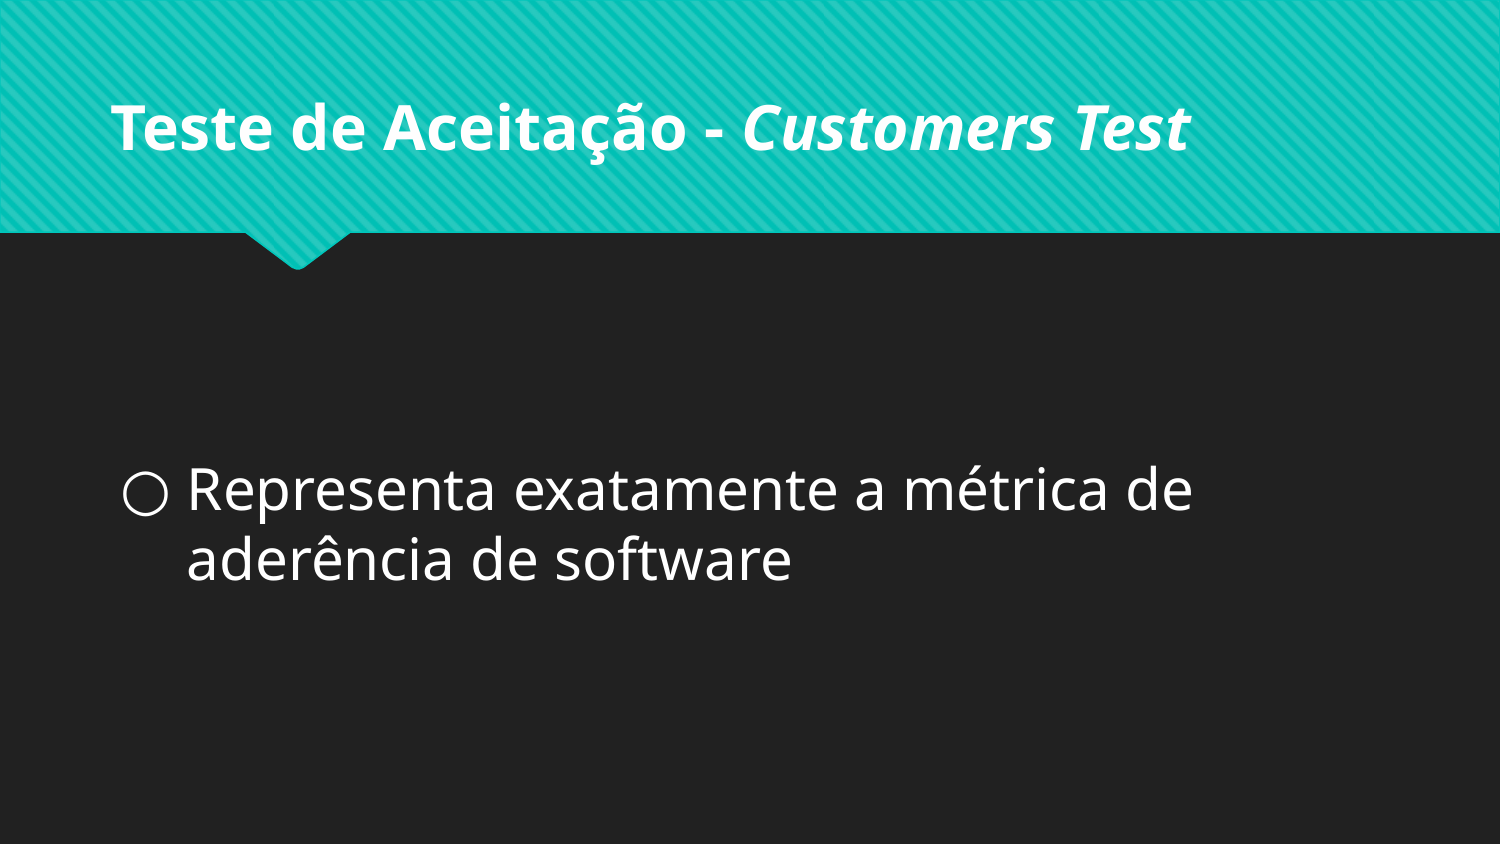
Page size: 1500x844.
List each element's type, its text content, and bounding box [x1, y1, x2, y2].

list Representa exatamente a métrica de aderência de software [100, 298, 1400, 746]
picture [1, 1, 1499, 268]
title Teste de Aceitação - Customers Test [99, 55, 1401, 175]
